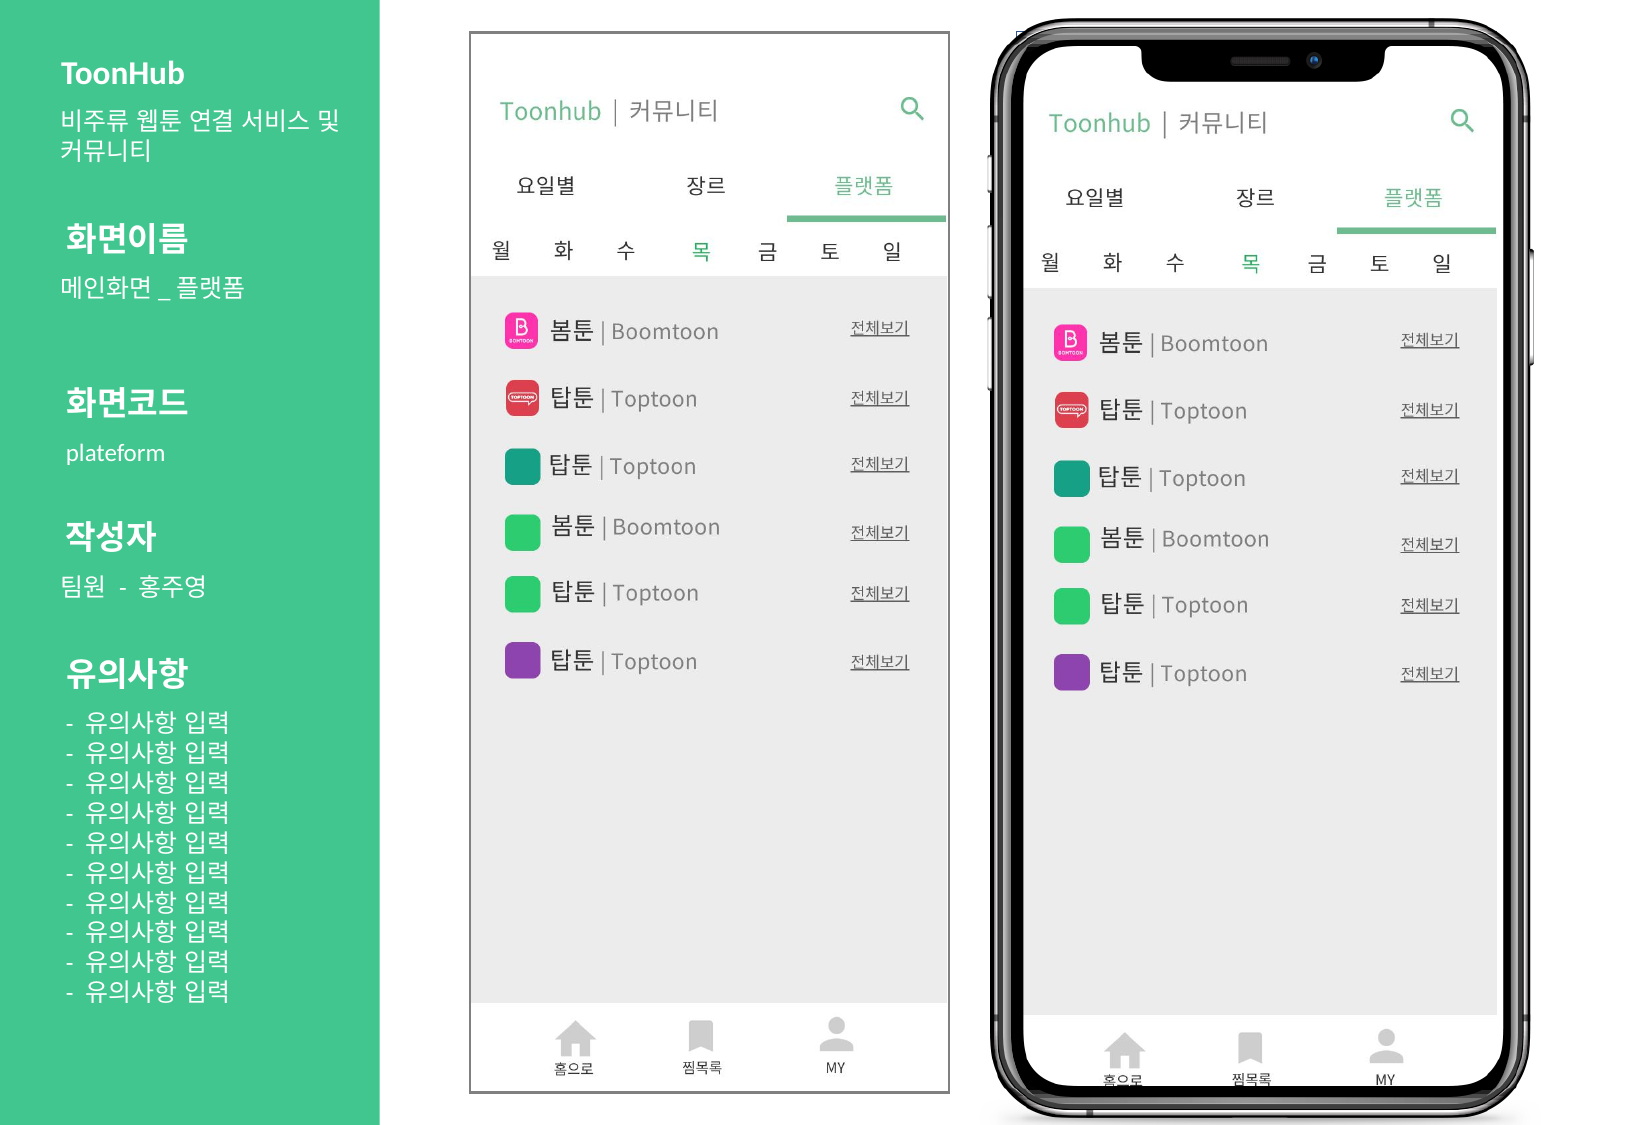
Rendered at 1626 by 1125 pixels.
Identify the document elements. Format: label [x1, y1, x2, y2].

text_box [45, 509, 402, 610]
text_box [45, 44, 402, 175]
text_box [45, 210, 402, 311]
picture [469, 0, 1571, 1125]
text_box [0, 0, 381, 1125]
text_box [45, 375, 402, 476]
text_box [45, 645, 402, 1019]
